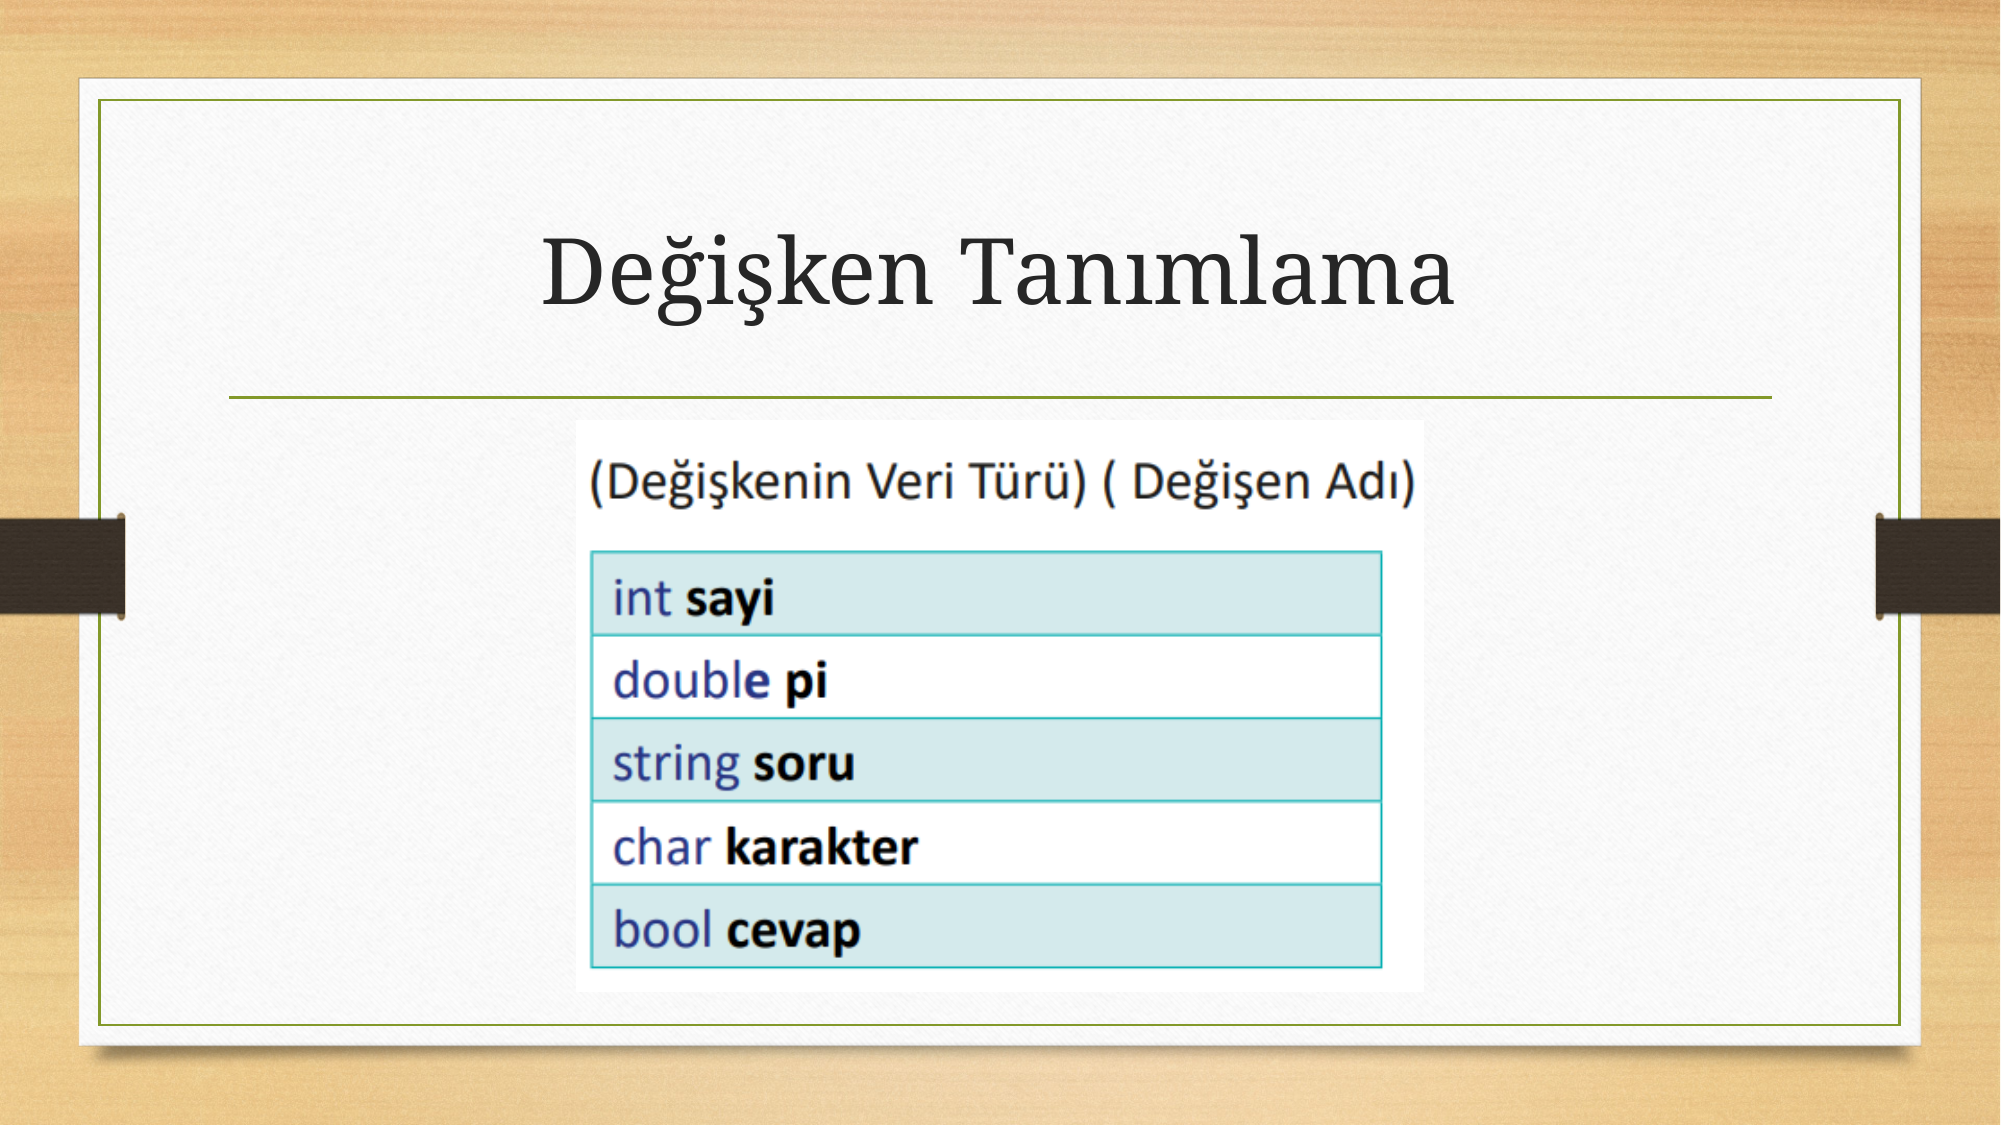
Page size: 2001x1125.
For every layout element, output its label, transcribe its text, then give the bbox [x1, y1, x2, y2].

picture [0, 0, 2001, 1125]
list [576, 420, 1424, 993]
title Değişken Tanımlama [212, 161, 1788, 375]
